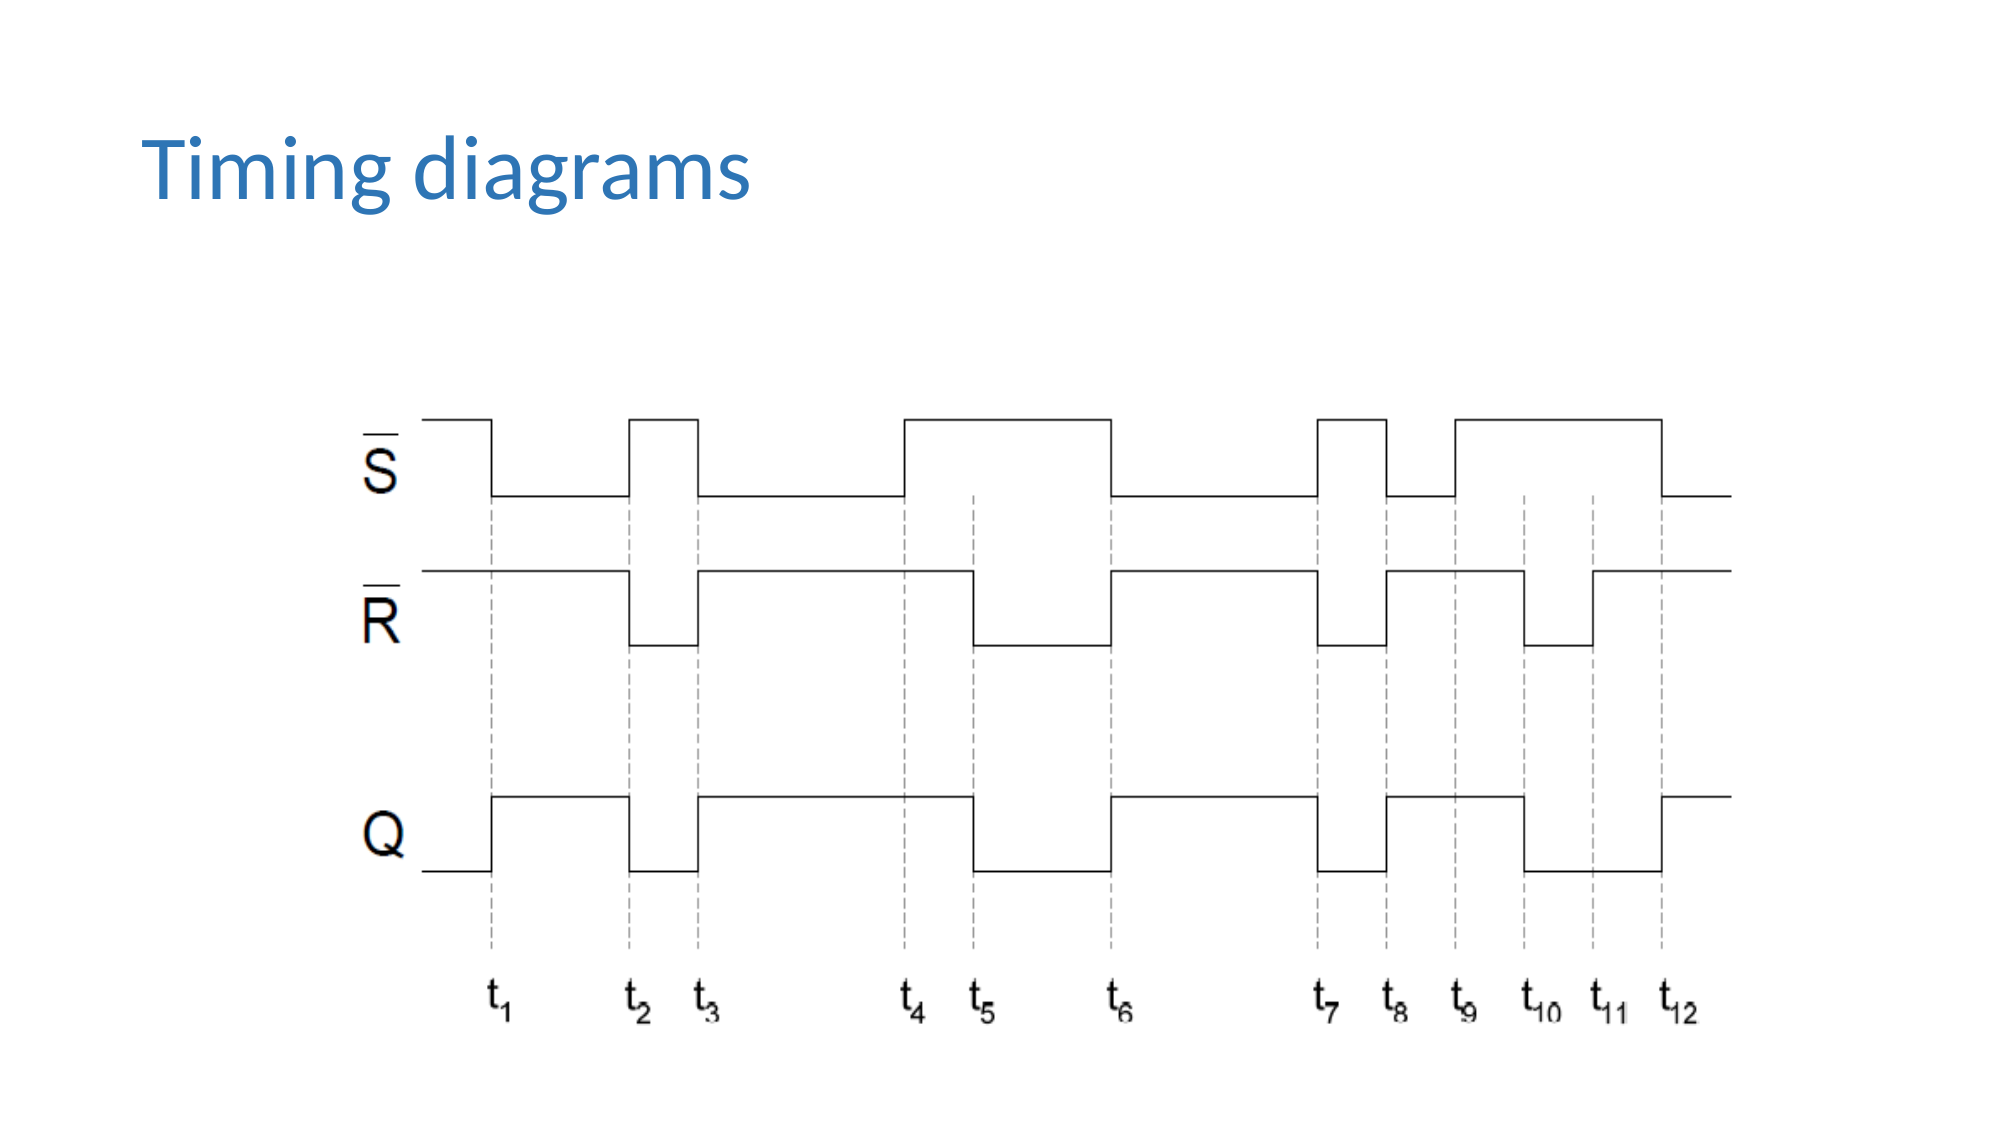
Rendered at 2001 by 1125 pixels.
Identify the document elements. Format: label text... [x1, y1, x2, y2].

title Timing diagrams [126, 76, 912, 264]
picture [350, 403, 1752, 1044]
